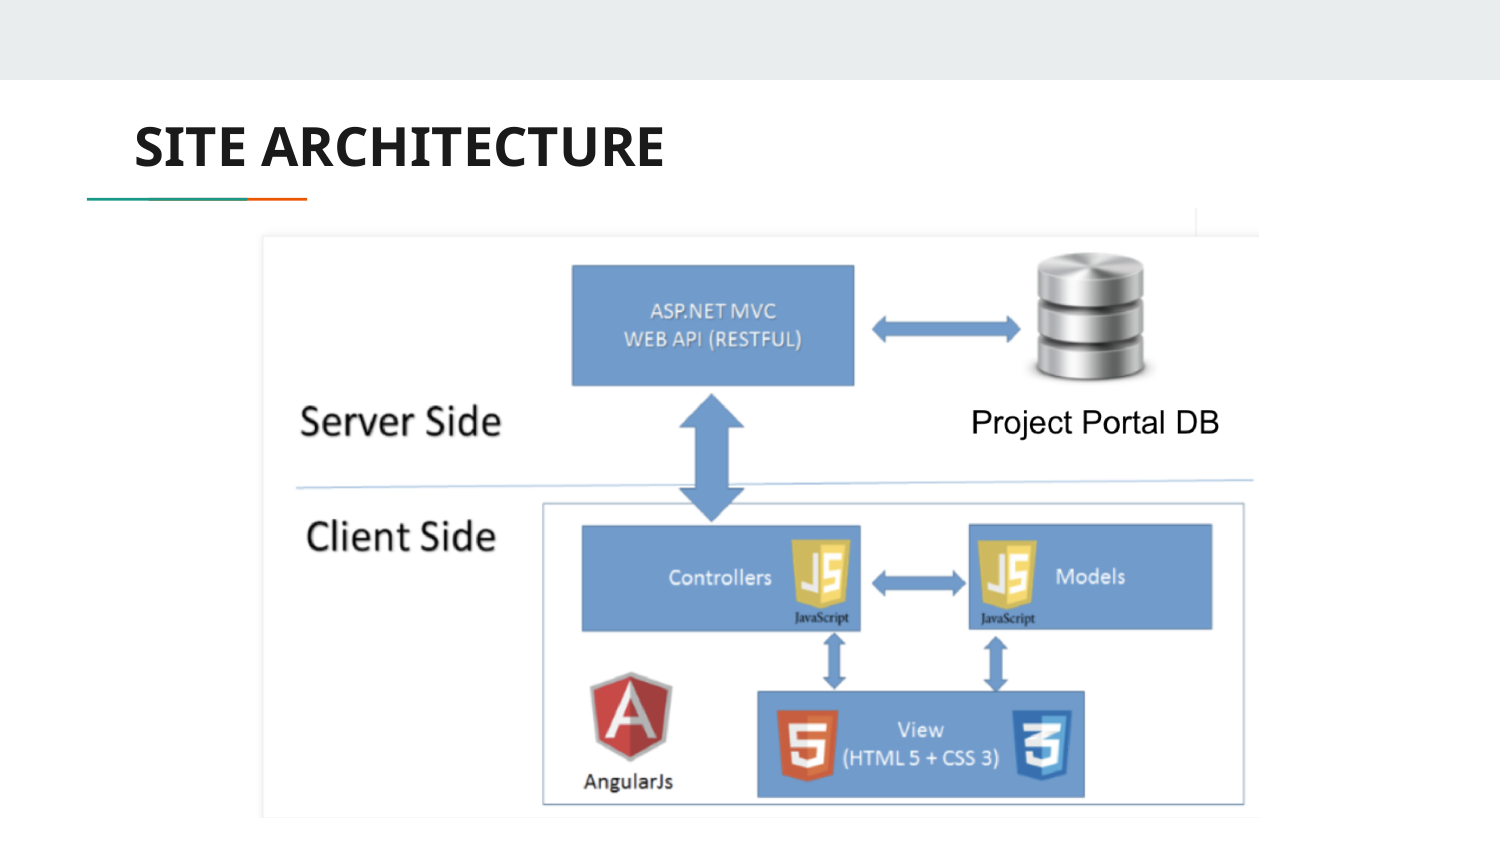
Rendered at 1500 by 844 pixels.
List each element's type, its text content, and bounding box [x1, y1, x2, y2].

picture [241, 208, 1259, 818]
title SITE ARCHITECTURE [119, 96, 1381, 185]
